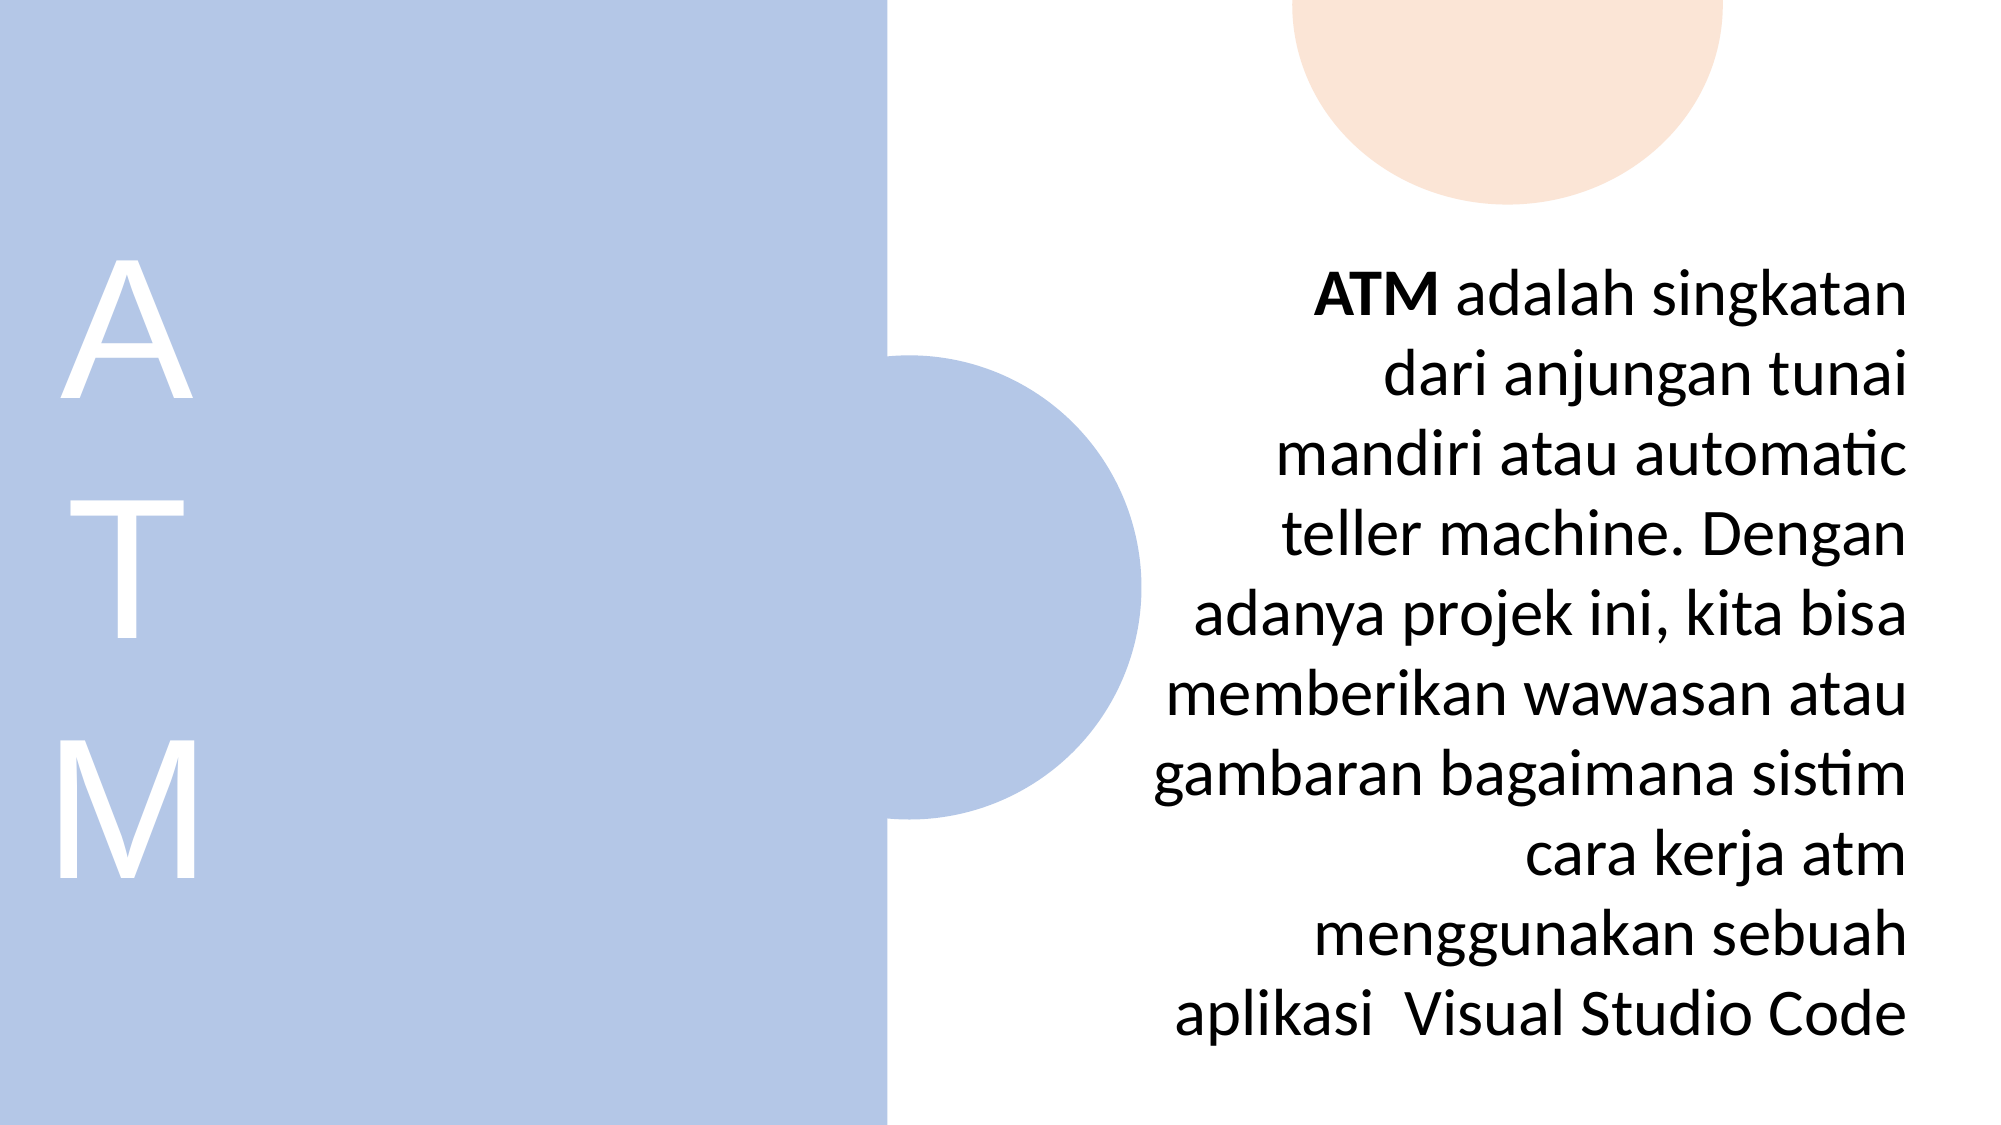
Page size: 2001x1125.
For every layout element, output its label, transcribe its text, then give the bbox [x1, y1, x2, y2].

text_box [1291, 0, 1724, 206]
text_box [0, 0, 1142, 1125]
text_box ATM adalah singkatan dari anjungan tunai mandiri atau automatic teller machine. Dengan adanya projek ini, kita bisa memberikan wawasan atau gambaran bagaimana sistim cara kerja atm menggunakan sebuah aplikasi Visual Studio Code [1142, 241, 1924, 1056]
